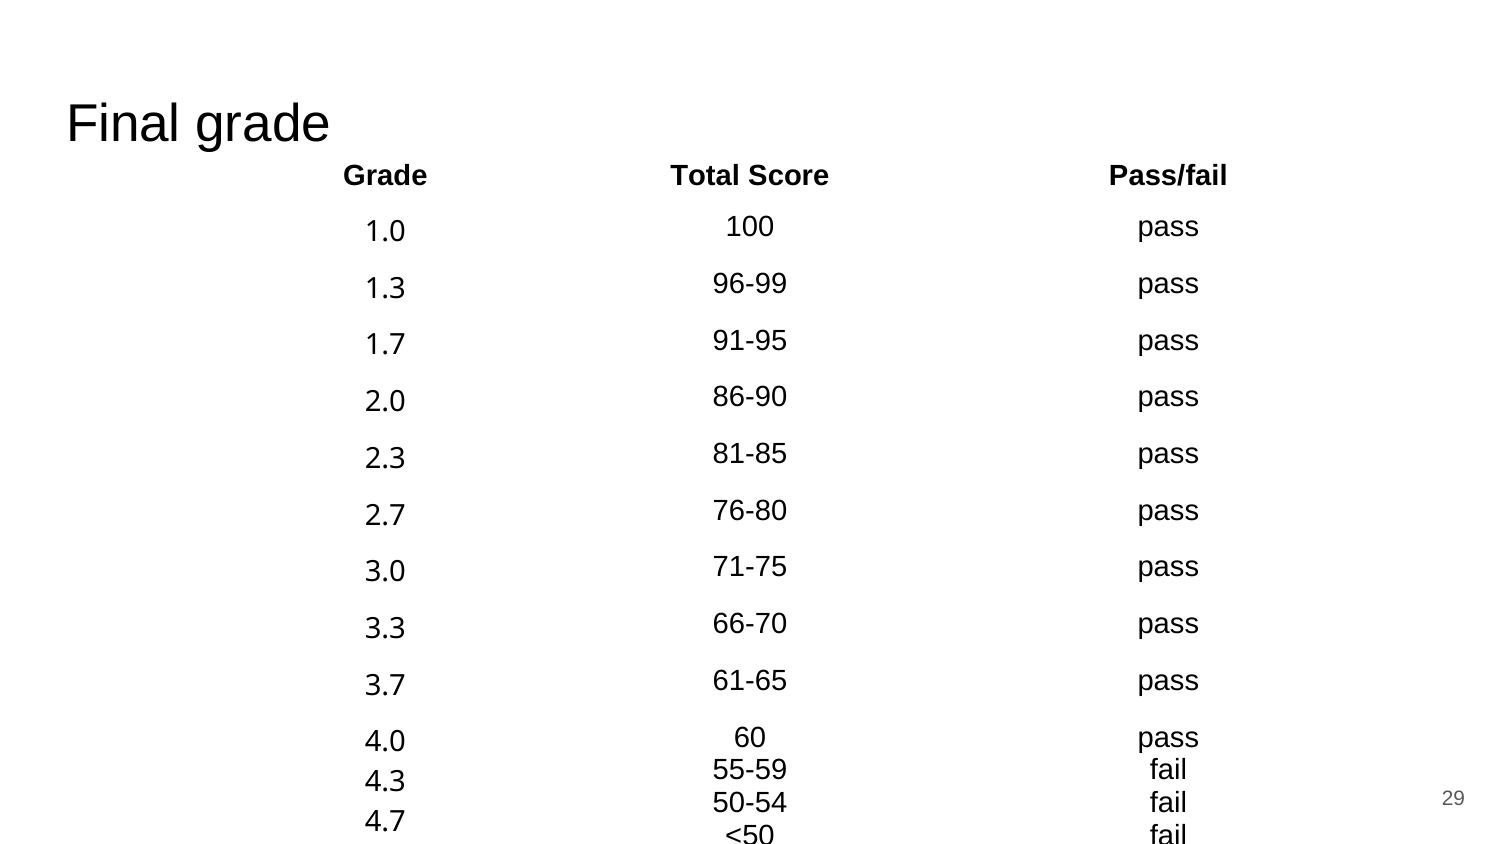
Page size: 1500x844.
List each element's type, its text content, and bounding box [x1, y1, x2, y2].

table_cell 100 [541, 202, 959, 258]
table_cell pass [959, 315, 1378, 372]
table_cell pass [959, 429, 1378, 485]
table_cell 1.0 [230, 202, 541, 258]
table_cell 66-70 [541, 599, 959, 655]
table_cell pass [959, 202, 1378, 258]
table_cell 1.3 [230, 258, 541, 315]
table_cell pass [959, 485, 1378, 542]
table_header Pass/fail [959, 151, 1378, 202]
table_cell 4.0 4.3 4.7 5 [230, 712, 541, 844]
table_cell 76-80 [541, 485, 959, 542]
table_cell 2.7 [230, 485, 541, 542]
table_cell 2.0 [230, 372, 541, 429]
table_header Total Score [541, 151, 959, 202]
table_cell pass [959, 258, 1378, 315]
table_cell pass [959, 655, 1378, 712]
table_cell 81-85 [541, 429, 959, 485]
table_cell 3.3 [230, 599, 541, 655]
table_cell pass [959, 372, 1378, 429]
table_cell pass fail fail fail [959, 712, 1378, 844]
table_cell 96-99 [541, 258, 959, 315]
table_cell 71-75 [541, 542, 959, 599]
table_cell 61-65 [541, 655, 959, 712]
table_cell 91-95 [541, 315, 959, 372]
table_cell 86-90 [541, 372, 959, 429]
table_cell 3.0 [230, 542, 541, 599]
slide_number 29 [1389, 764, 1480, 830]
table_cell pass [959, 542, 1378, 599]
table_cell 3.7 [230, 655, 541, 712]
title Final grade [51, 72, 1449, 167]
table_cell pass [959, 599, 1378, 655]
table_cell 60 55-59 50-54 <50 [541, 712, 959, 844]
table_cell 1.7 [230, 315, 541, 372]
table_cell 2.3 [230, 429, 541, 485]
table_header Grade [230, 151, 541, 202]
